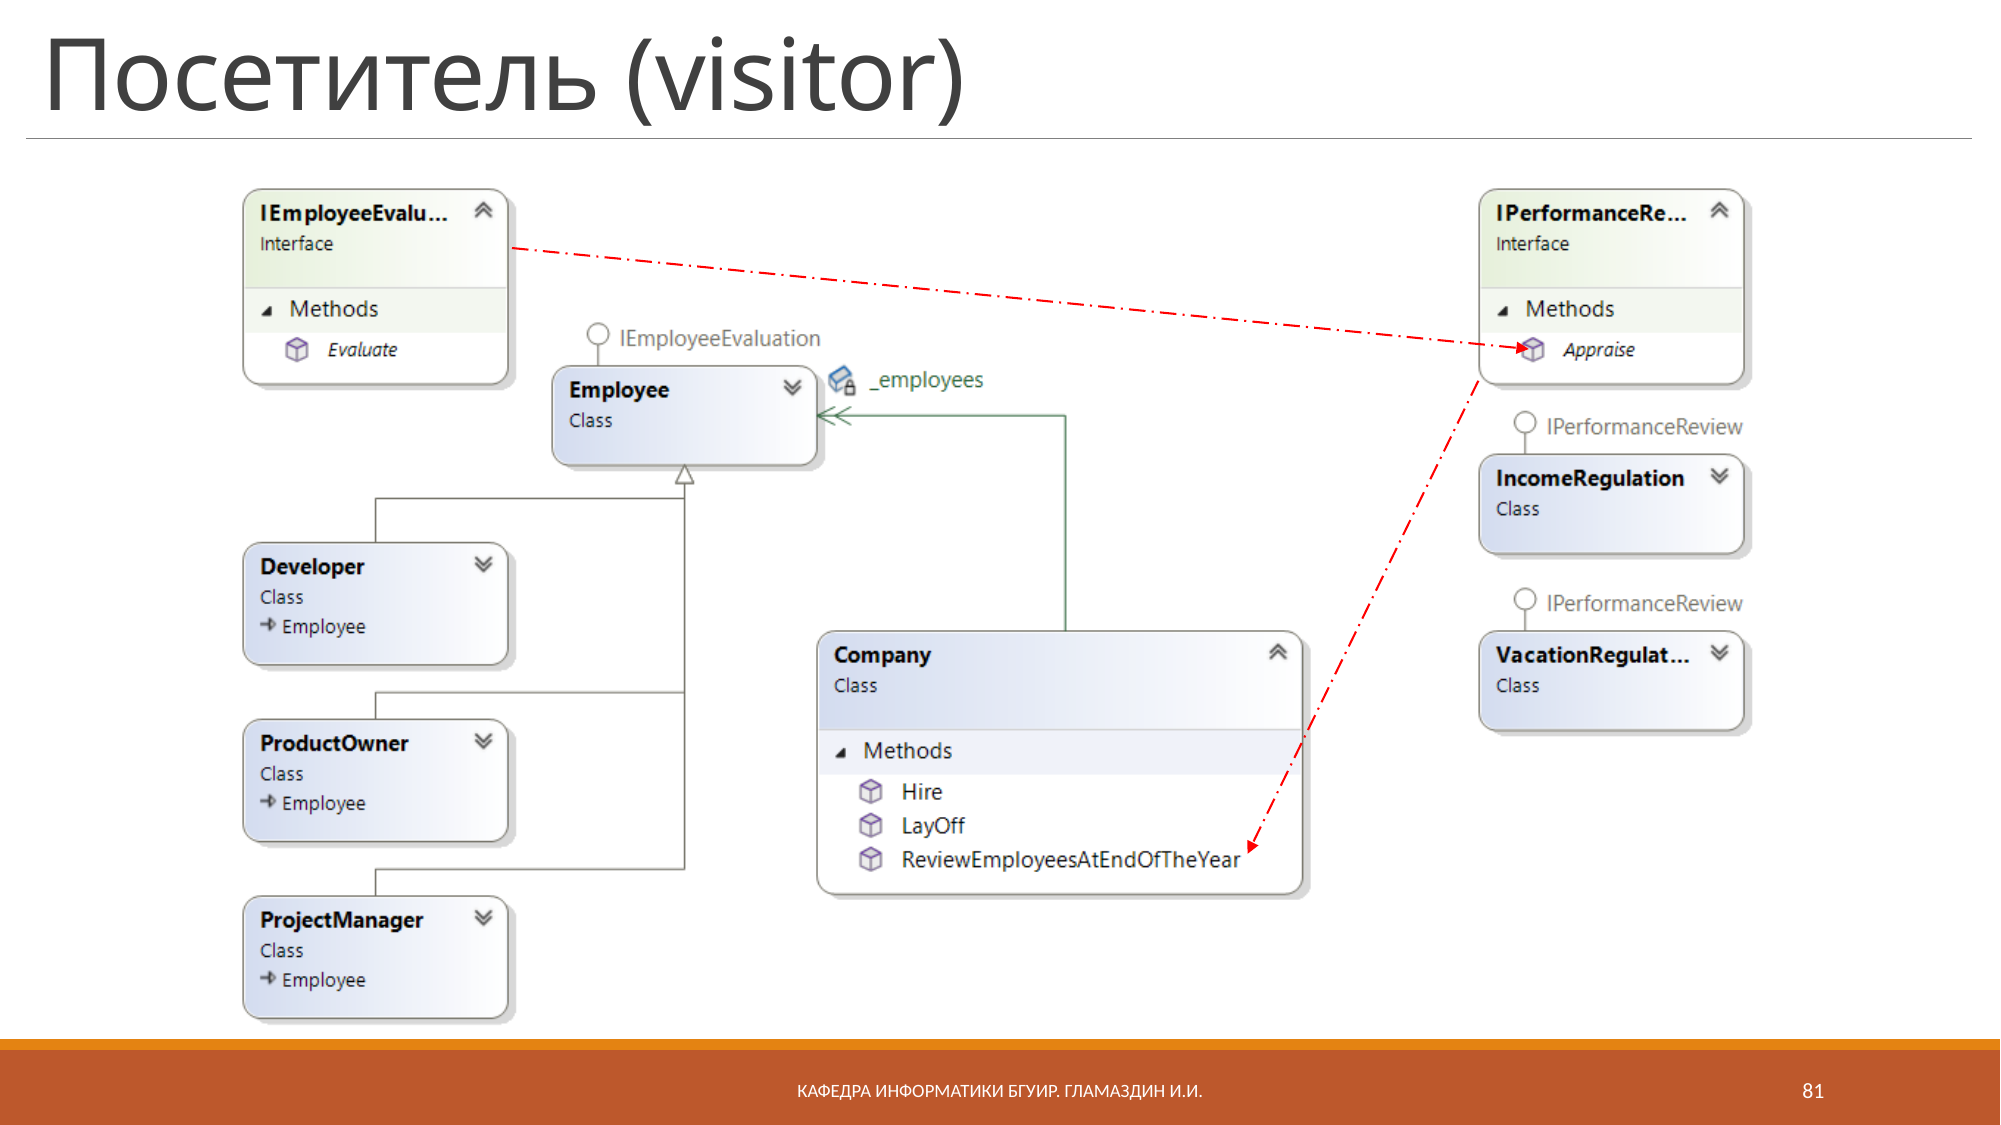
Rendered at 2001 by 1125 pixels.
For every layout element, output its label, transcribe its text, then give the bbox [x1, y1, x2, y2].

title Посетитель (visitor) [25, 14, 1972, 139]
footer Кафедра информатики бгуир. Гламаздин И.и. [604, 1059, 1396, 1120]
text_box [511, 247, 1530, 350]
slide_number 81 [1624, 1059, 1840, 1120]
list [224, 171, 1774, 1034]
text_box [1247, 380, 1479, 855]
